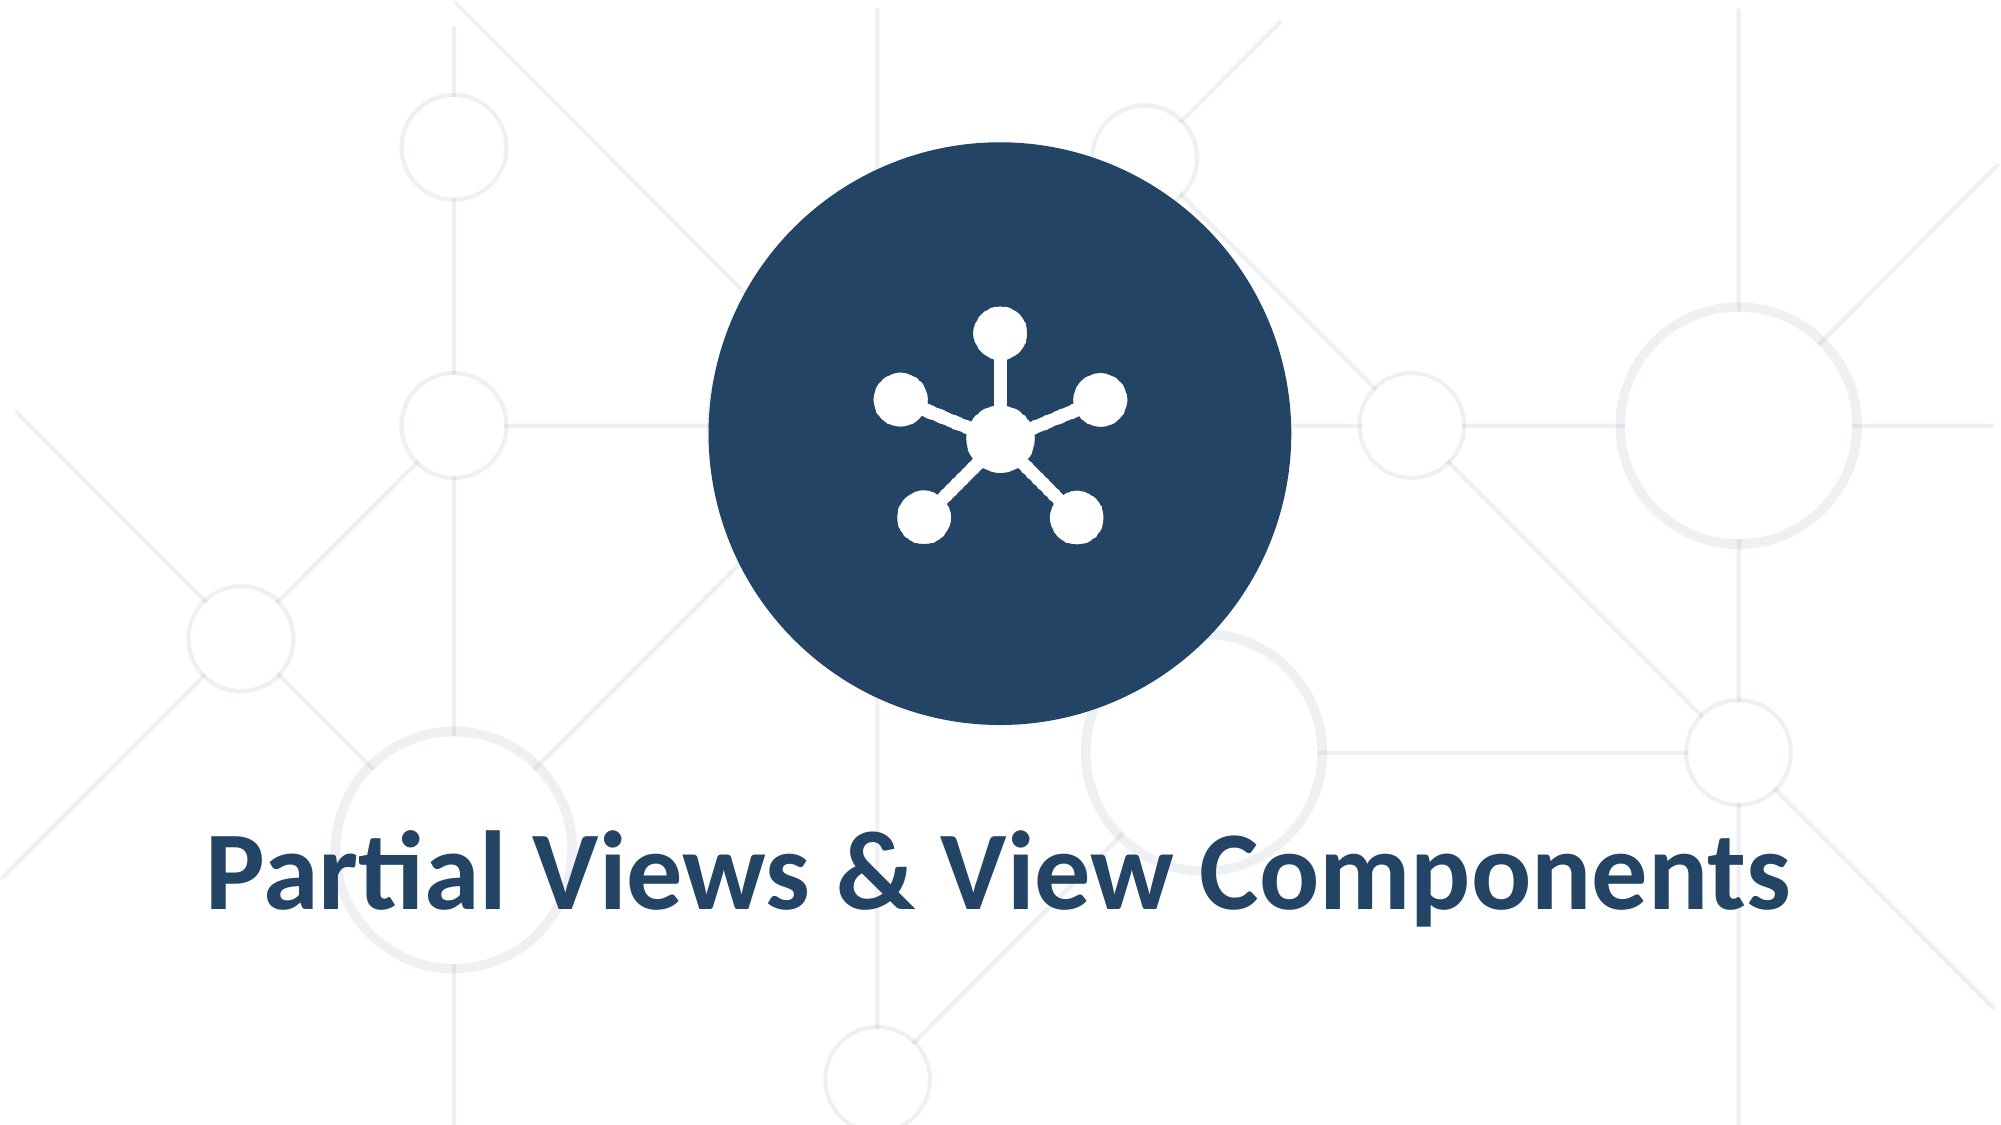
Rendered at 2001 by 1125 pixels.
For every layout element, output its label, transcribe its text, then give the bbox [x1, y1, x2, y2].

text_box Partial Views & View Components [100, 798, 1900, 925]
picture [837, 262, 1162, 588]
